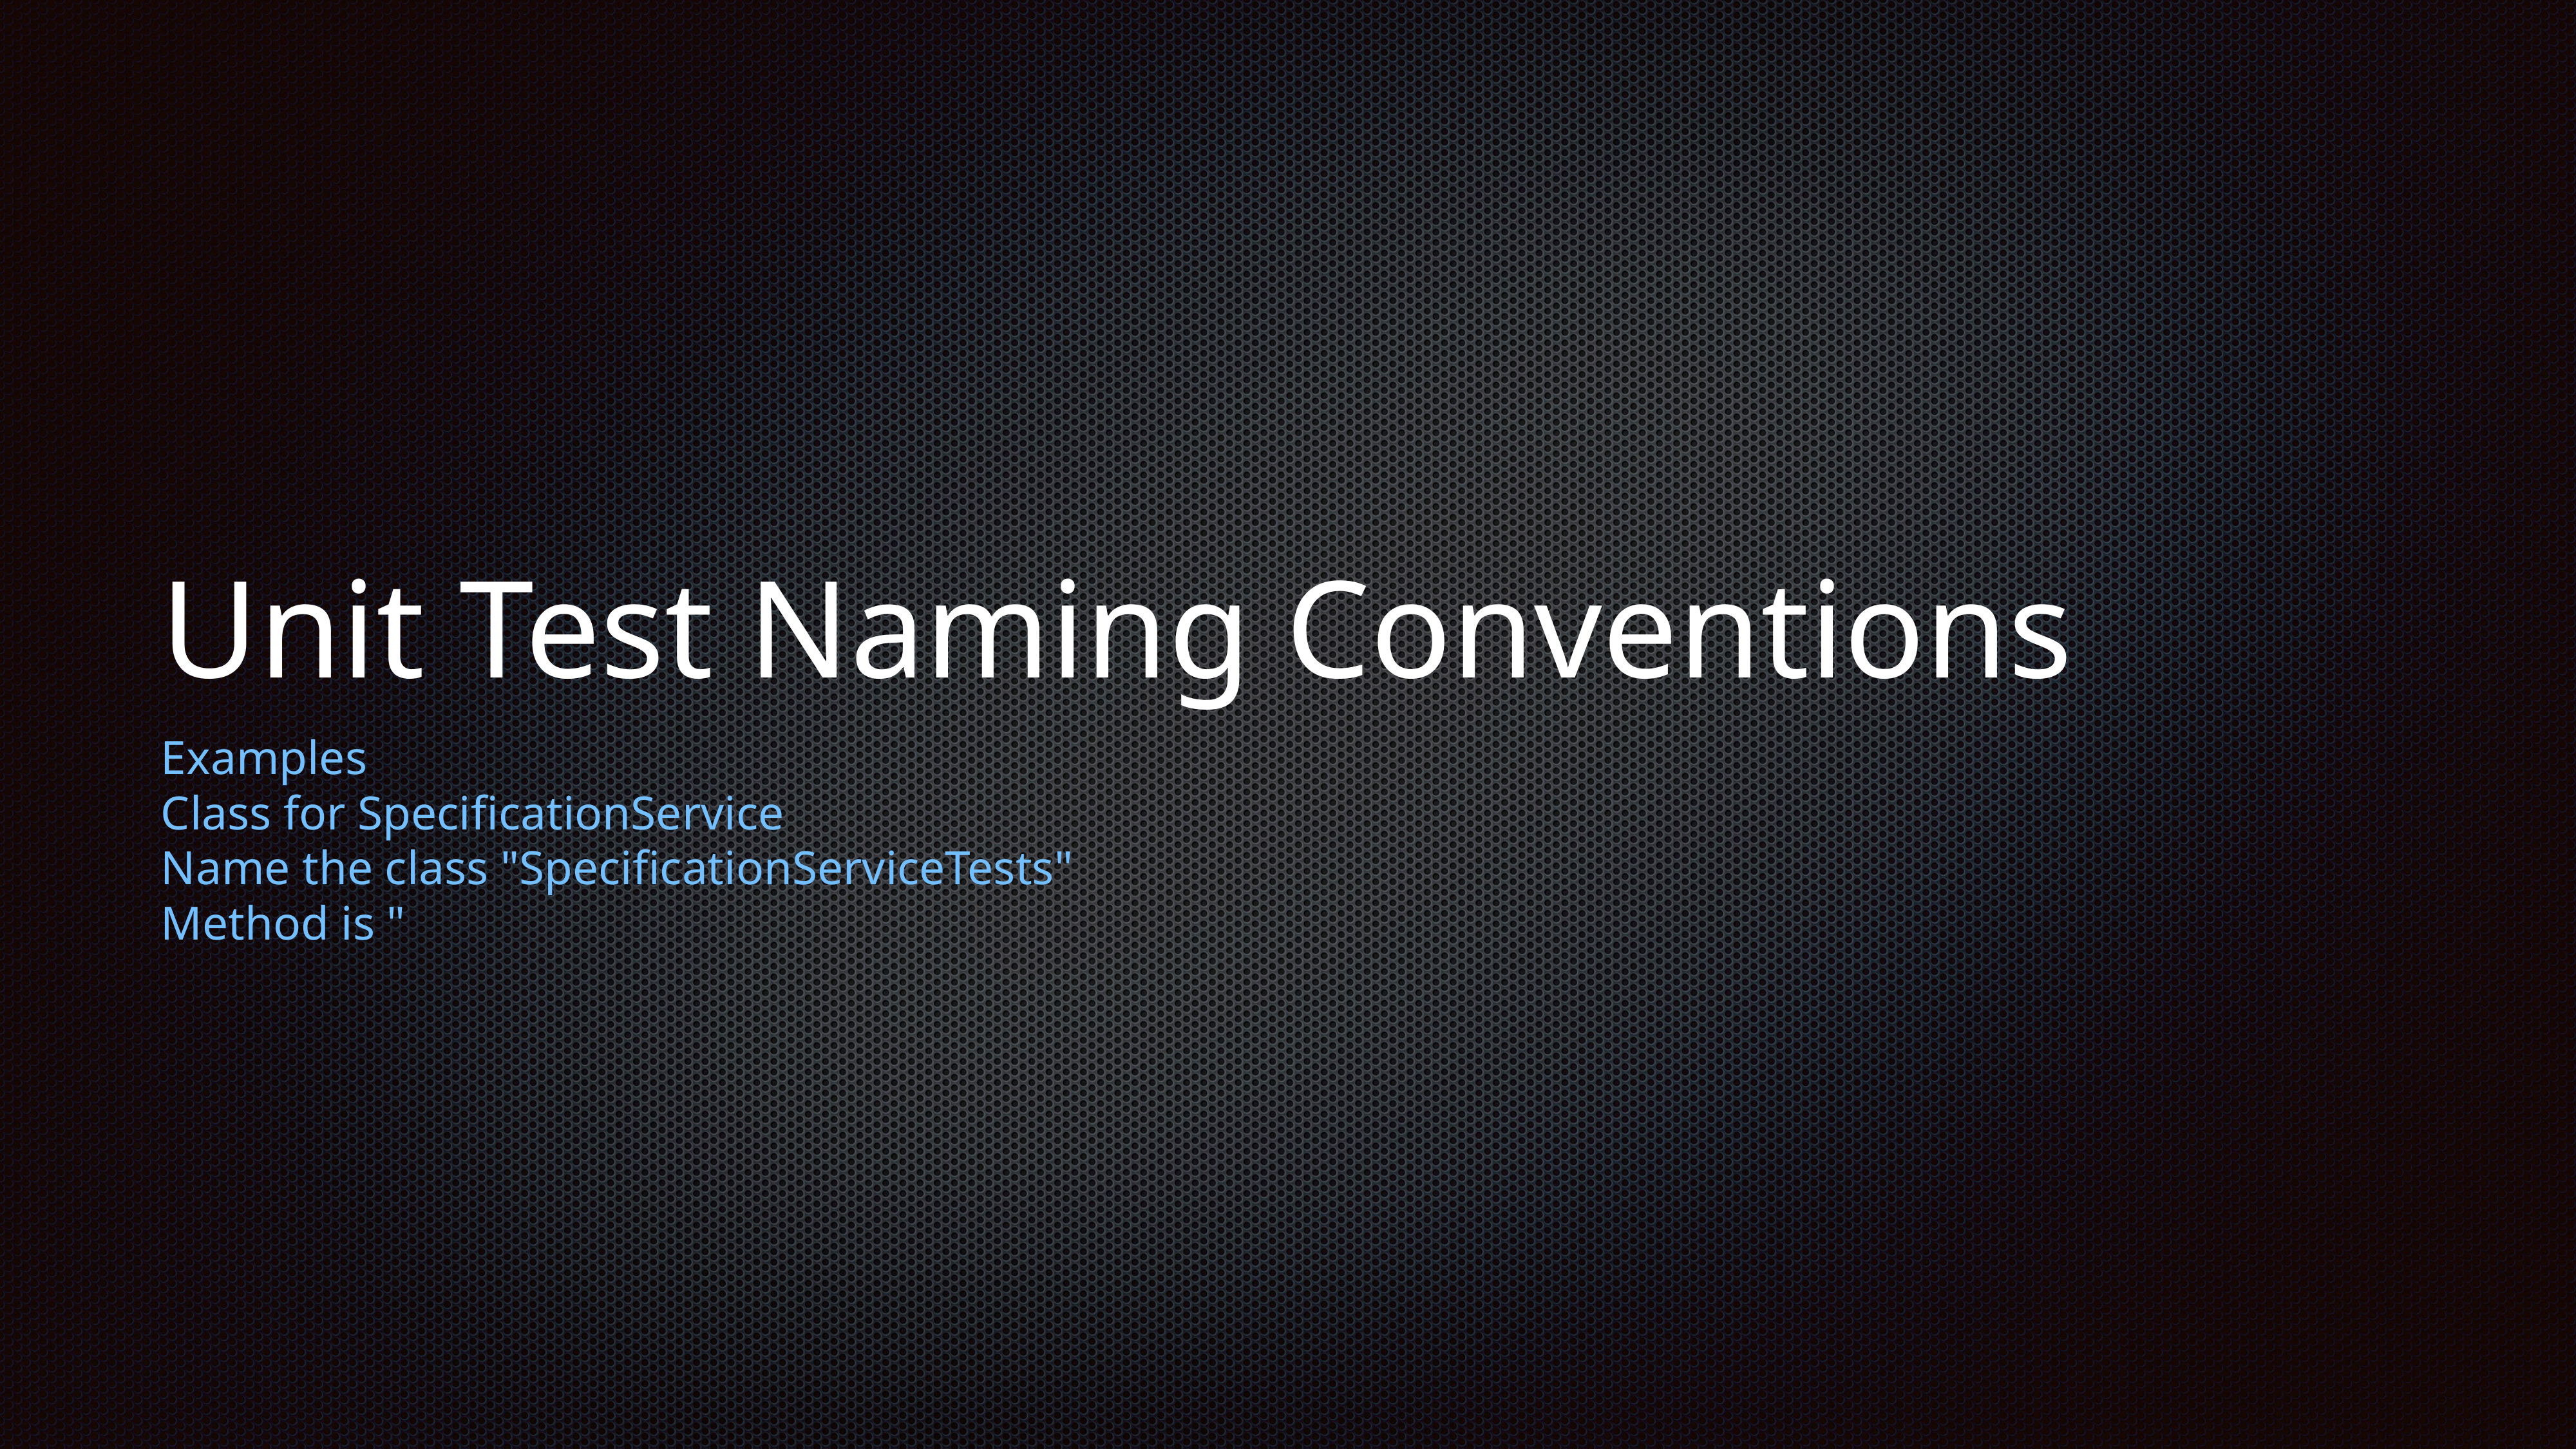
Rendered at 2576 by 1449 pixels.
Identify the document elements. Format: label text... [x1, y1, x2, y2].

title Unit Test Naming Conventions [155, 189, 2421, 710]
subtitle Examples Class for SpecificationService Name the class "SpecificationServiceTests" Method is " [155, 723, 2421, 957]
picture [0, 0, 2576, 1449]
